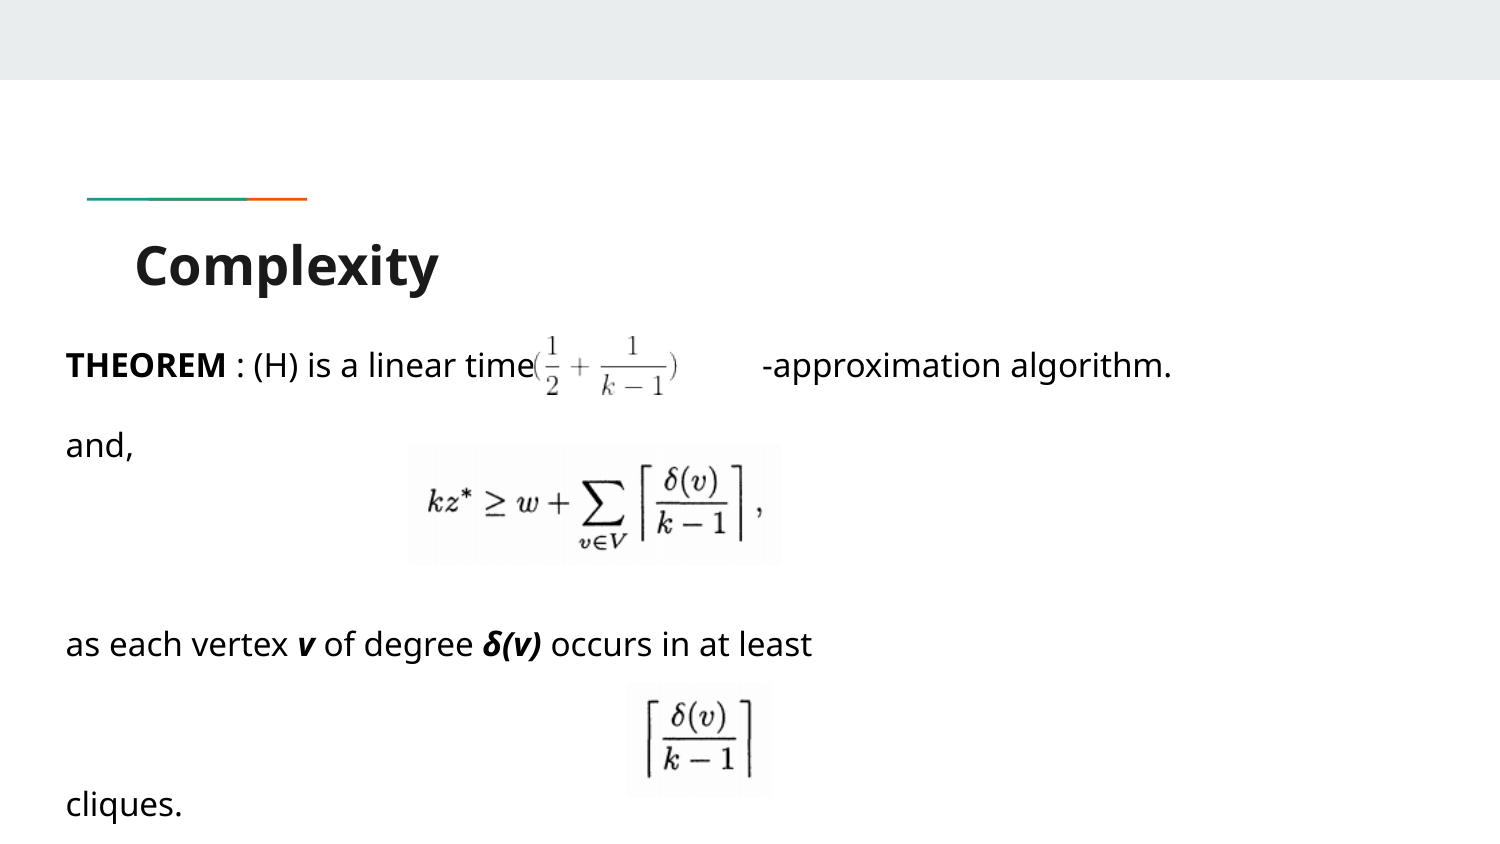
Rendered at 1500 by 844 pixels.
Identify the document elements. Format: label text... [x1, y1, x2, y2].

picture [533, 336, 678, 396]
text_box THEOREM : (H) is a linear time -approximation algorithm. and, as each vertex v of degree δ(v) occurs in at least cliques. [50, 328, 1424, 752]
picture [627, 682, 772, 798]
title Complexity [119, 216, 1381, 305]
picture [407, 444, 782, 566]
